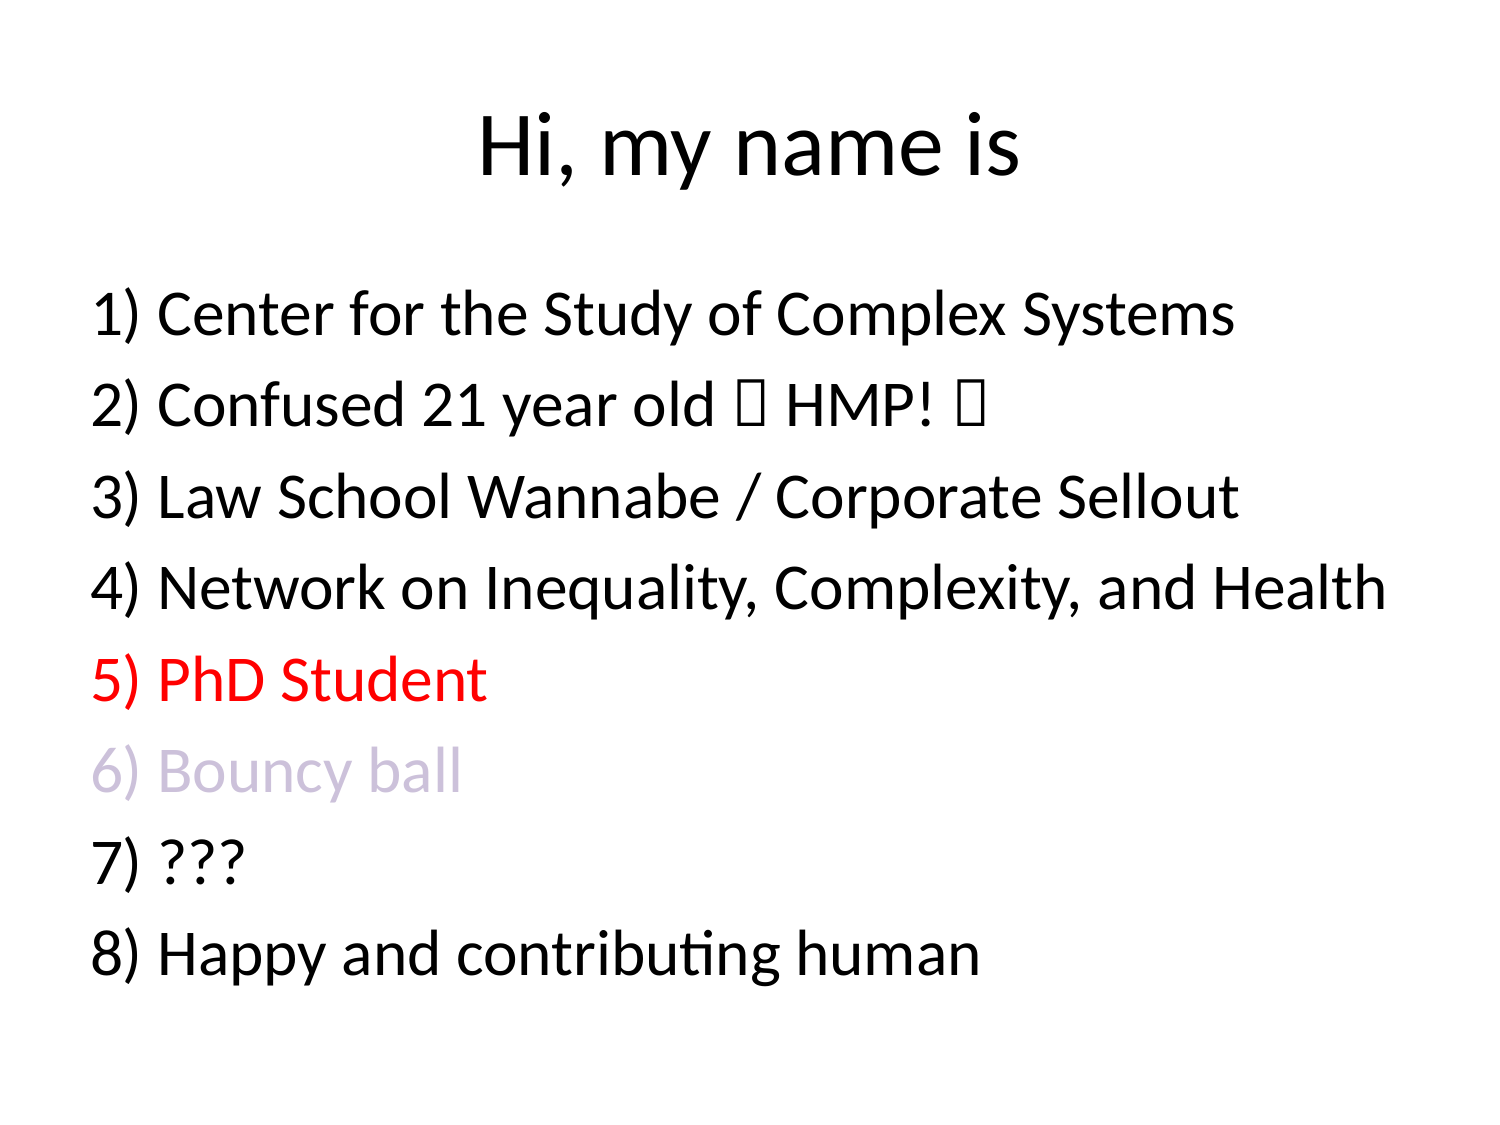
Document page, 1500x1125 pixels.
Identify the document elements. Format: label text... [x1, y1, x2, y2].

title Hi, my name is [75, 45, 1425, 233]
list 1) Center for the Study of Complex Systems 2) Confused 21 year old  HMP!  3) Law School Wannabe / Corporate Sellout 4) Network on Inequality, Complexity, and Health 5) PhD Student 6) Bouncy ball 7) ??? 8) Happy and contributing human [75, 262, 1425, 1005]
